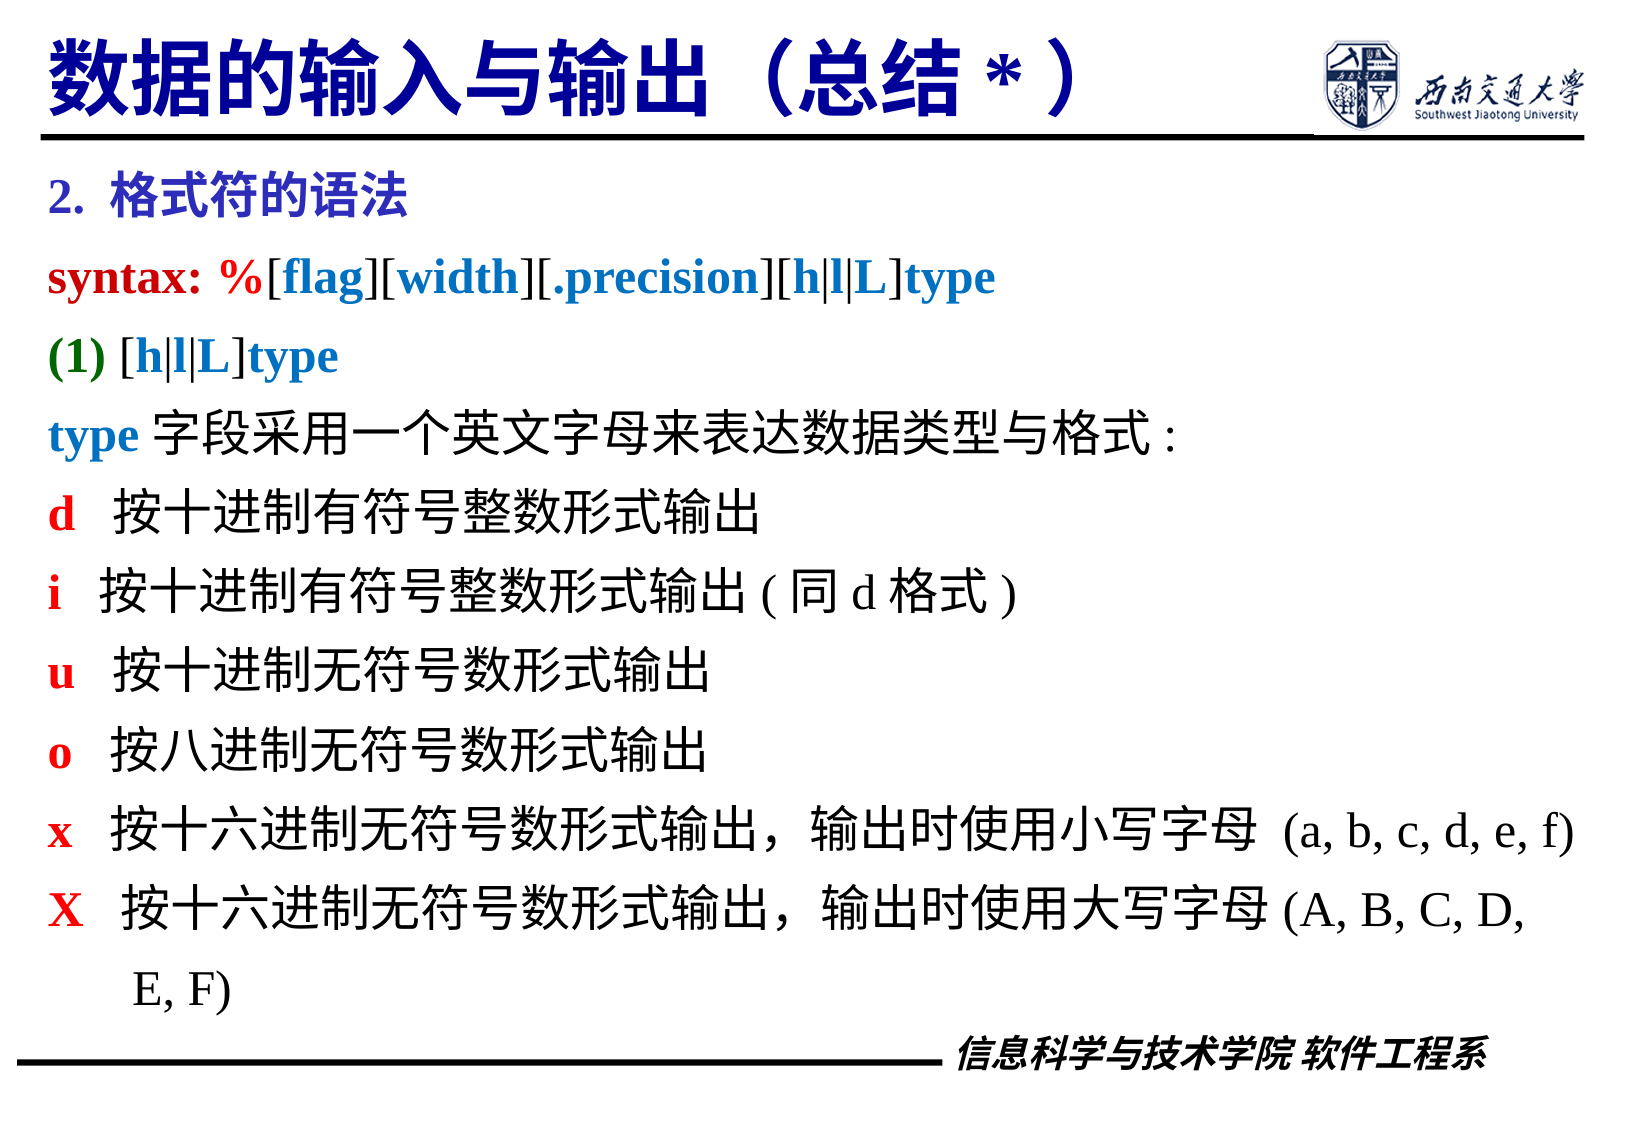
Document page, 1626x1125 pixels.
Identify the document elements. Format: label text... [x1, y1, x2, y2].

text_box 数据的输入与输出（总结*） [32, 19, 1415, 138]
text_box 2. 格式符的语法 syntax: %[flag][width][.precision][h|l|L]type (1) [h|l|L]type type字段采用一个英文字母来表达数据类型与格式: d 按十进制有符号整数形式输出 i 按十进制有符号整数形式输出(同d格式) u 按十进制无符号数形式输出 o 按八进制无符号数形式输出 x 按十六进制无符号数形式输出，输出时使用小写字母 (a, b, c, d, e, f) X 按十六进制无符号数形式输出，输出时使用大写字母(A, B, C, D, E, F) [32, 137, 1593, 1024]
picture [1415, 49, 1595, 135]
